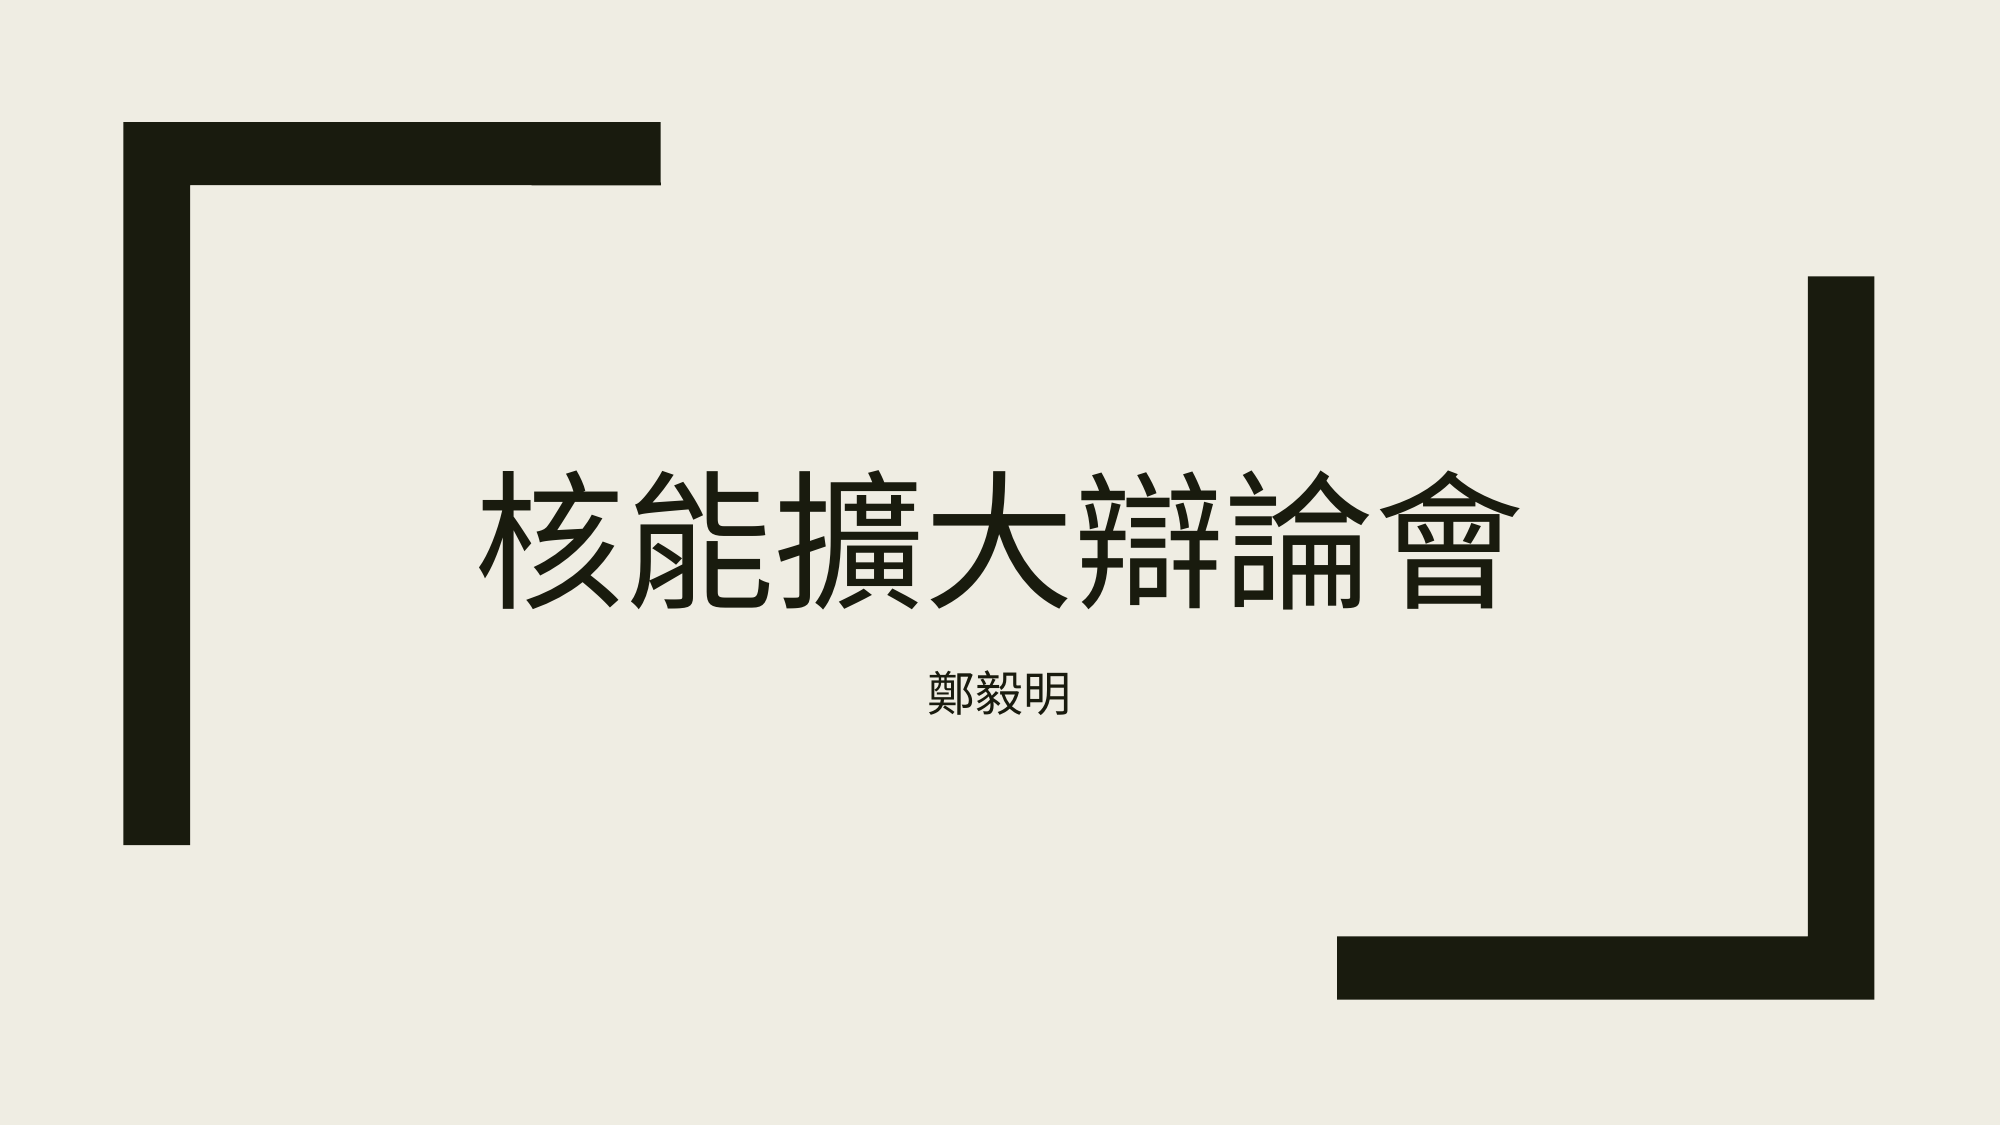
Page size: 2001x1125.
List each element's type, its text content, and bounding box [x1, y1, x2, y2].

title 核能擴大辯論會 [314, 293, 1686, 638]
subtitle 鄭毅明 [439, 649, 1561, 828]
